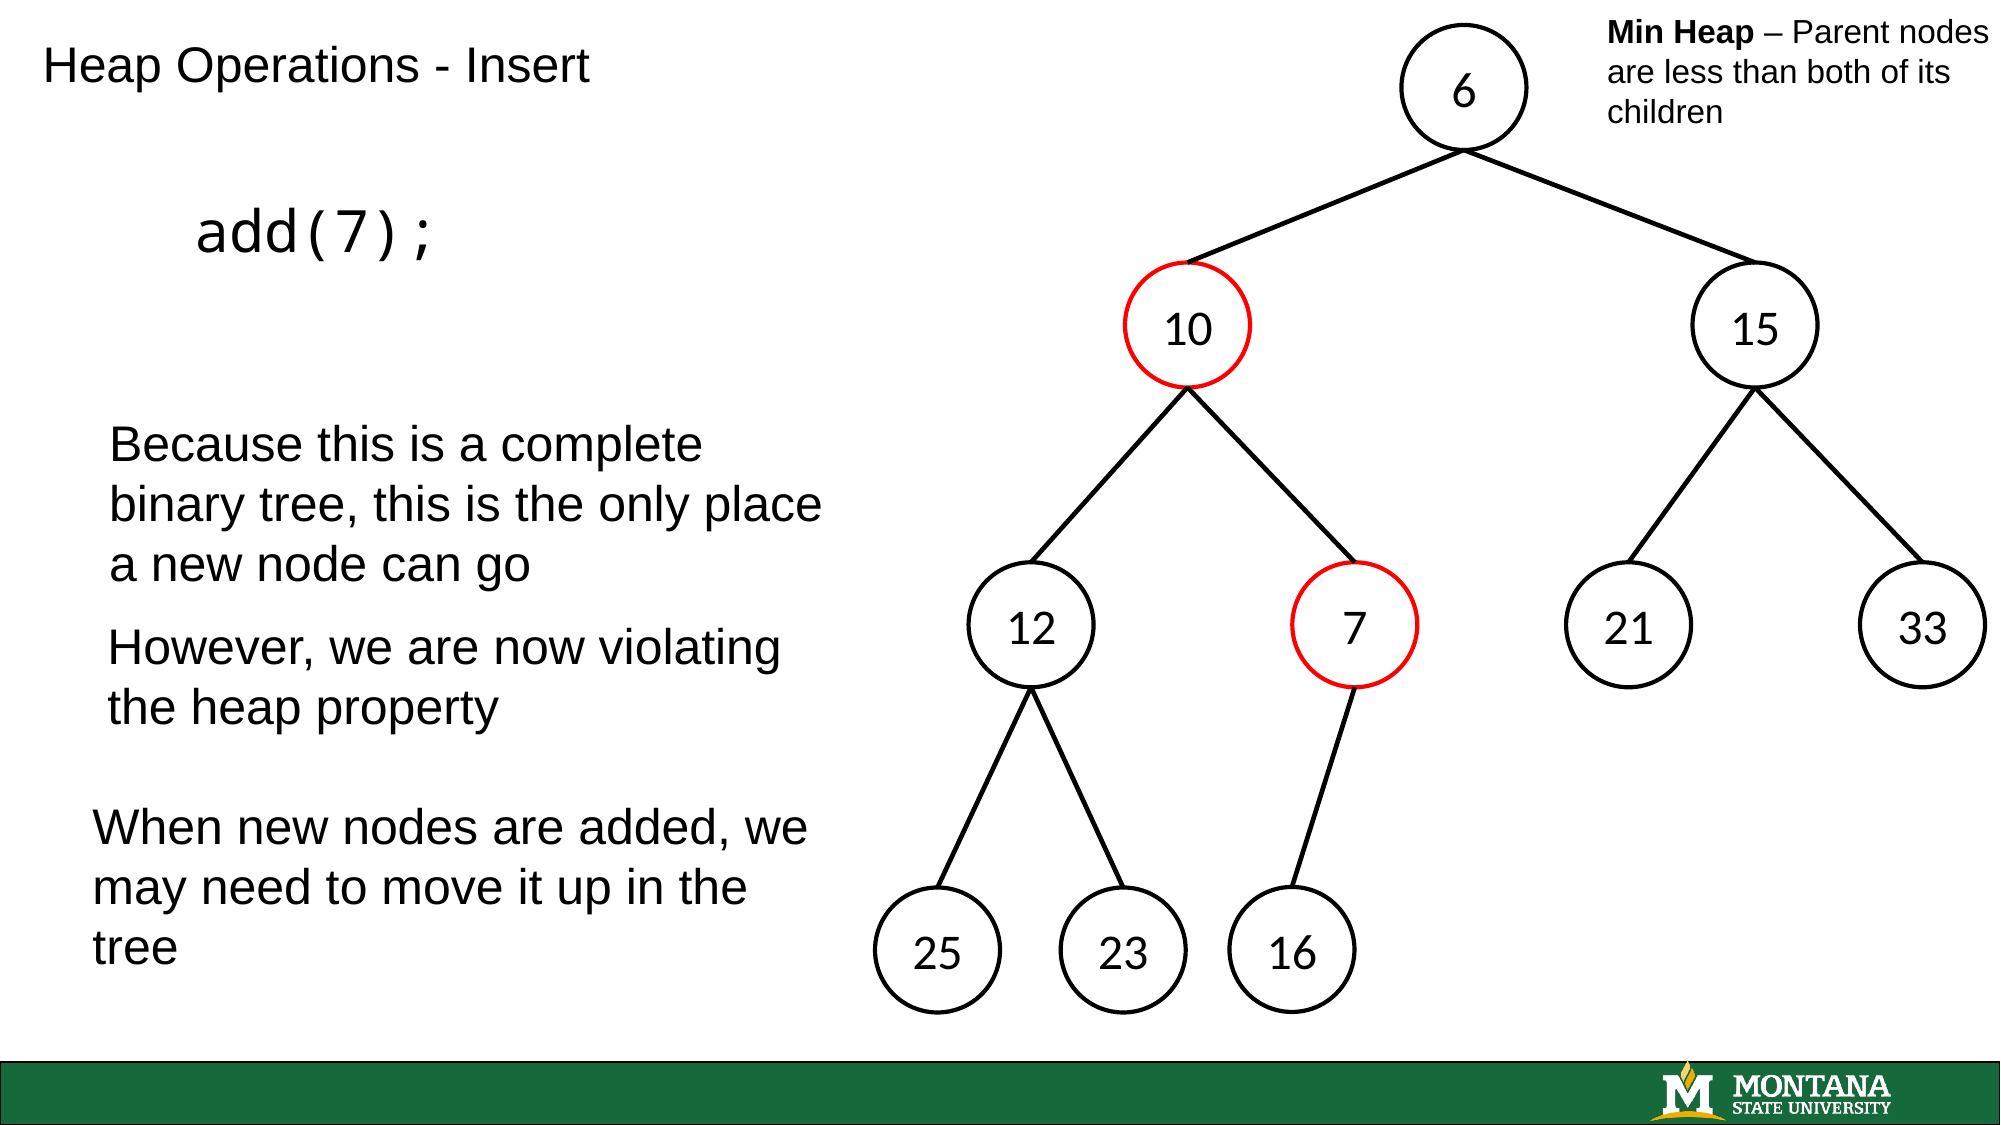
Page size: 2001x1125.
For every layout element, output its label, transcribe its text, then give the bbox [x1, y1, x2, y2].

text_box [937, 686, 1029, 888]
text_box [1291, 687, 1355, 888]
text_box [1030, 387, 1185, 563]
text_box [1030, 686, 1124, 888]
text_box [1187, 387, 1355, 563]
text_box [1187, 149, 1462, 263]
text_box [1892, 1060, 2000, 1125]
text_box add(7); [179, 187, 454, 272]
picture [1649, 1060, 1892, 1122]
text_box 21 [1563, 560, 1694, 690]
text_box 10 [1122, 260, 1253, 385]
text_box 33 [1857, 560, 1988, 690]
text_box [1754, 387, 1923, 563]
text_box 6 [1399, 22, 1529, 148]
text_box 7 [1290, 560, 1420, 690]
text_box 12 [966, 560, 1096, 685]
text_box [0, 1060, 1647, 1125]
text_box When new nodes are added, we may need to move it up in the tree [77, 787, 828, 982]
text_box Min Heap – Parent nodes are less than both of its children [1592, 2, 2000, 138]
text_box 25 [872, 885, 1003, 1015]
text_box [1463, 149, 1756, 263]
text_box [1628, 387, 1752, 563]
text_box 16 [1227, 885, 1357, 1015]
text_box 15 [1690, 260, 1820, 385]
text_box Because this is a complete binary tree, this is the only place a new node can go [94, 403, 845, 599]
text_box 23 [1058, 885, 1188, 1015]
text_box Heap Operations - Insert [27, 24, 606, 100]
text_box However, we are now violating the heap property [92, 606, 843, 742]
